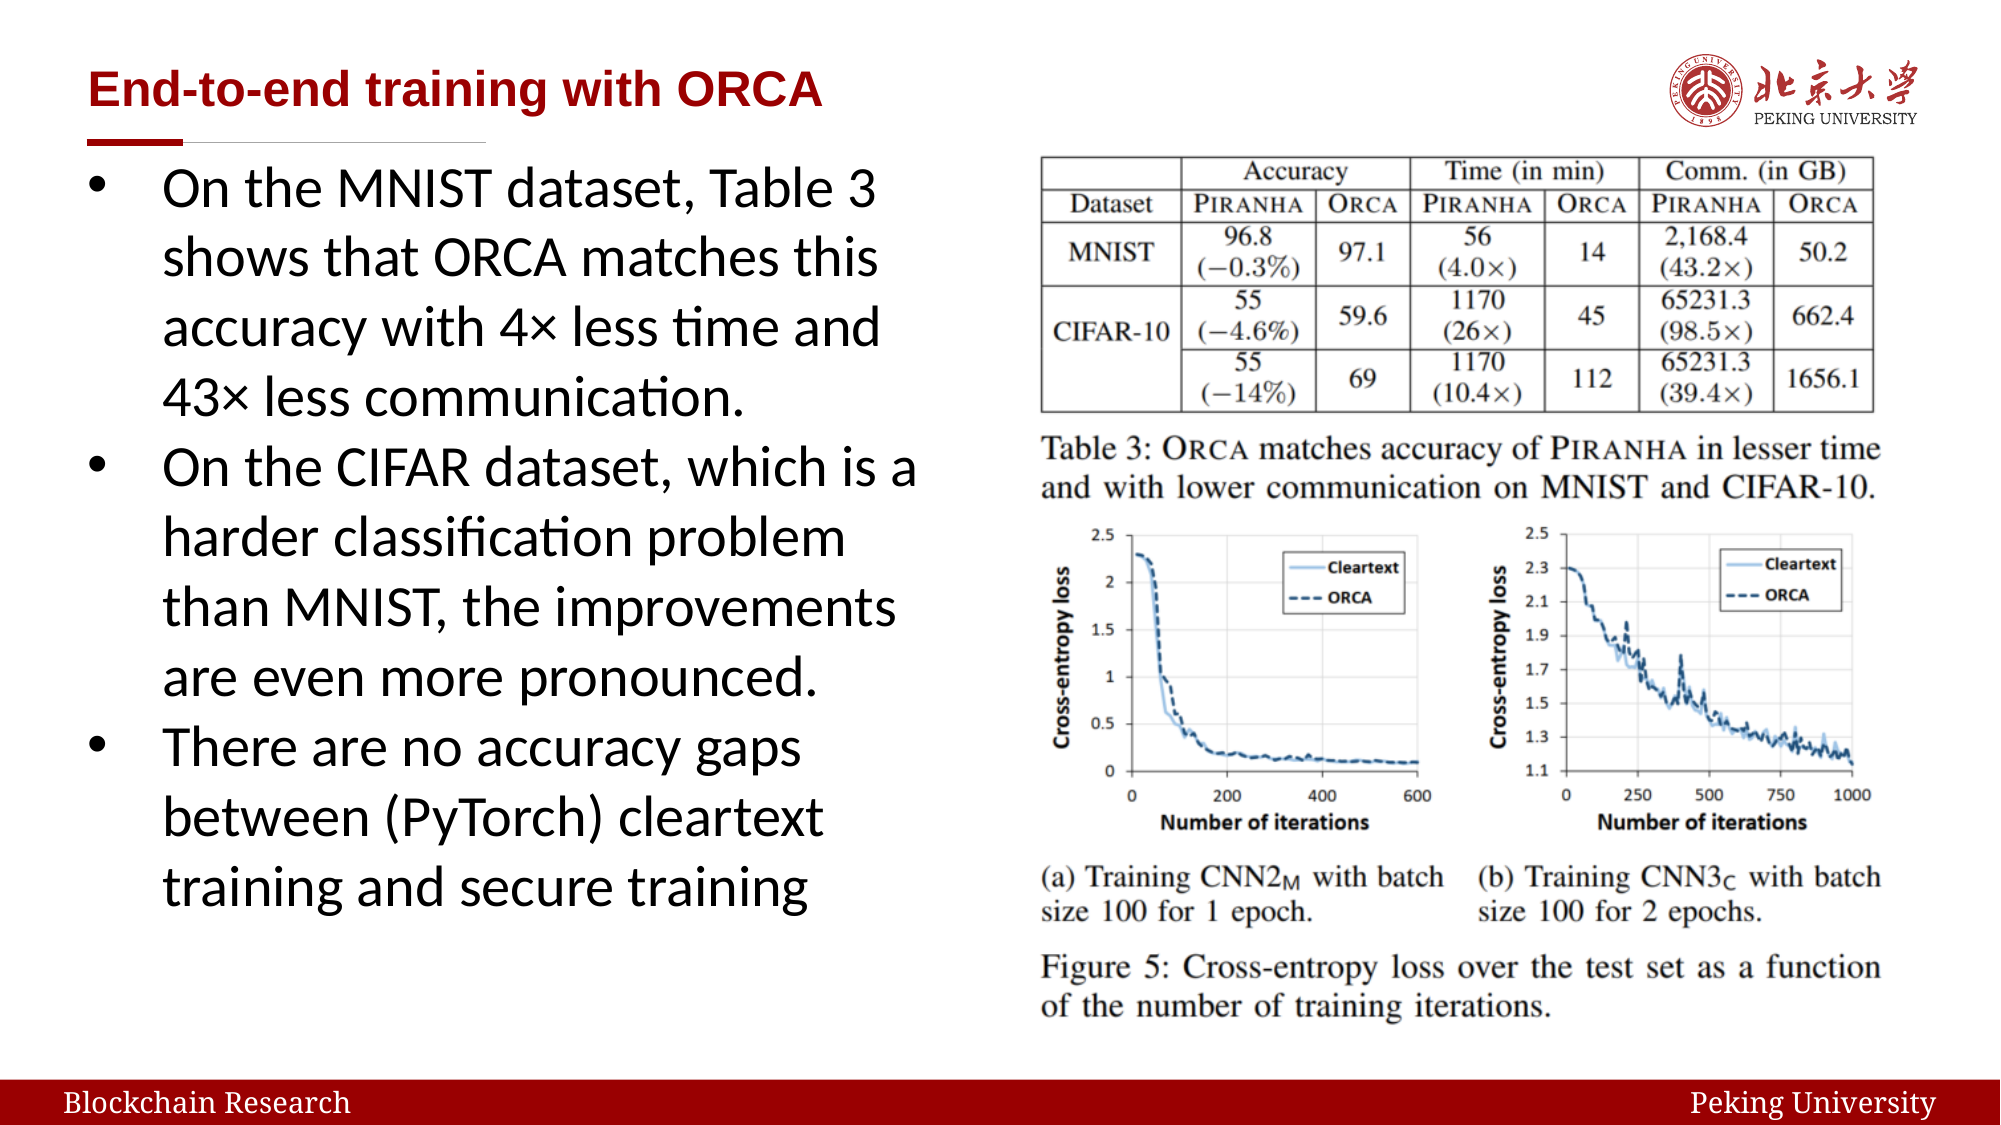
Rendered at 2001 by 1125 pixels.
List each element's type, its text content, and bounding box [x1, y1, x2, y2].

picture [1029, 141, 1890, 1030]
title End-to-end training with ORCA [72, 39, 1559, 142]
text_box On the MNIST dataset, Table 3 shows that ORCA matches this accuracy with 4× less time and 43× less communication. On the CIFAR dataset, which is a harder classification problem than MNIST, the improvements are even more pronounced. There are no accuracy gaps between (PyTorch) cleartext training and secure training [72, 141, 981, 926]
